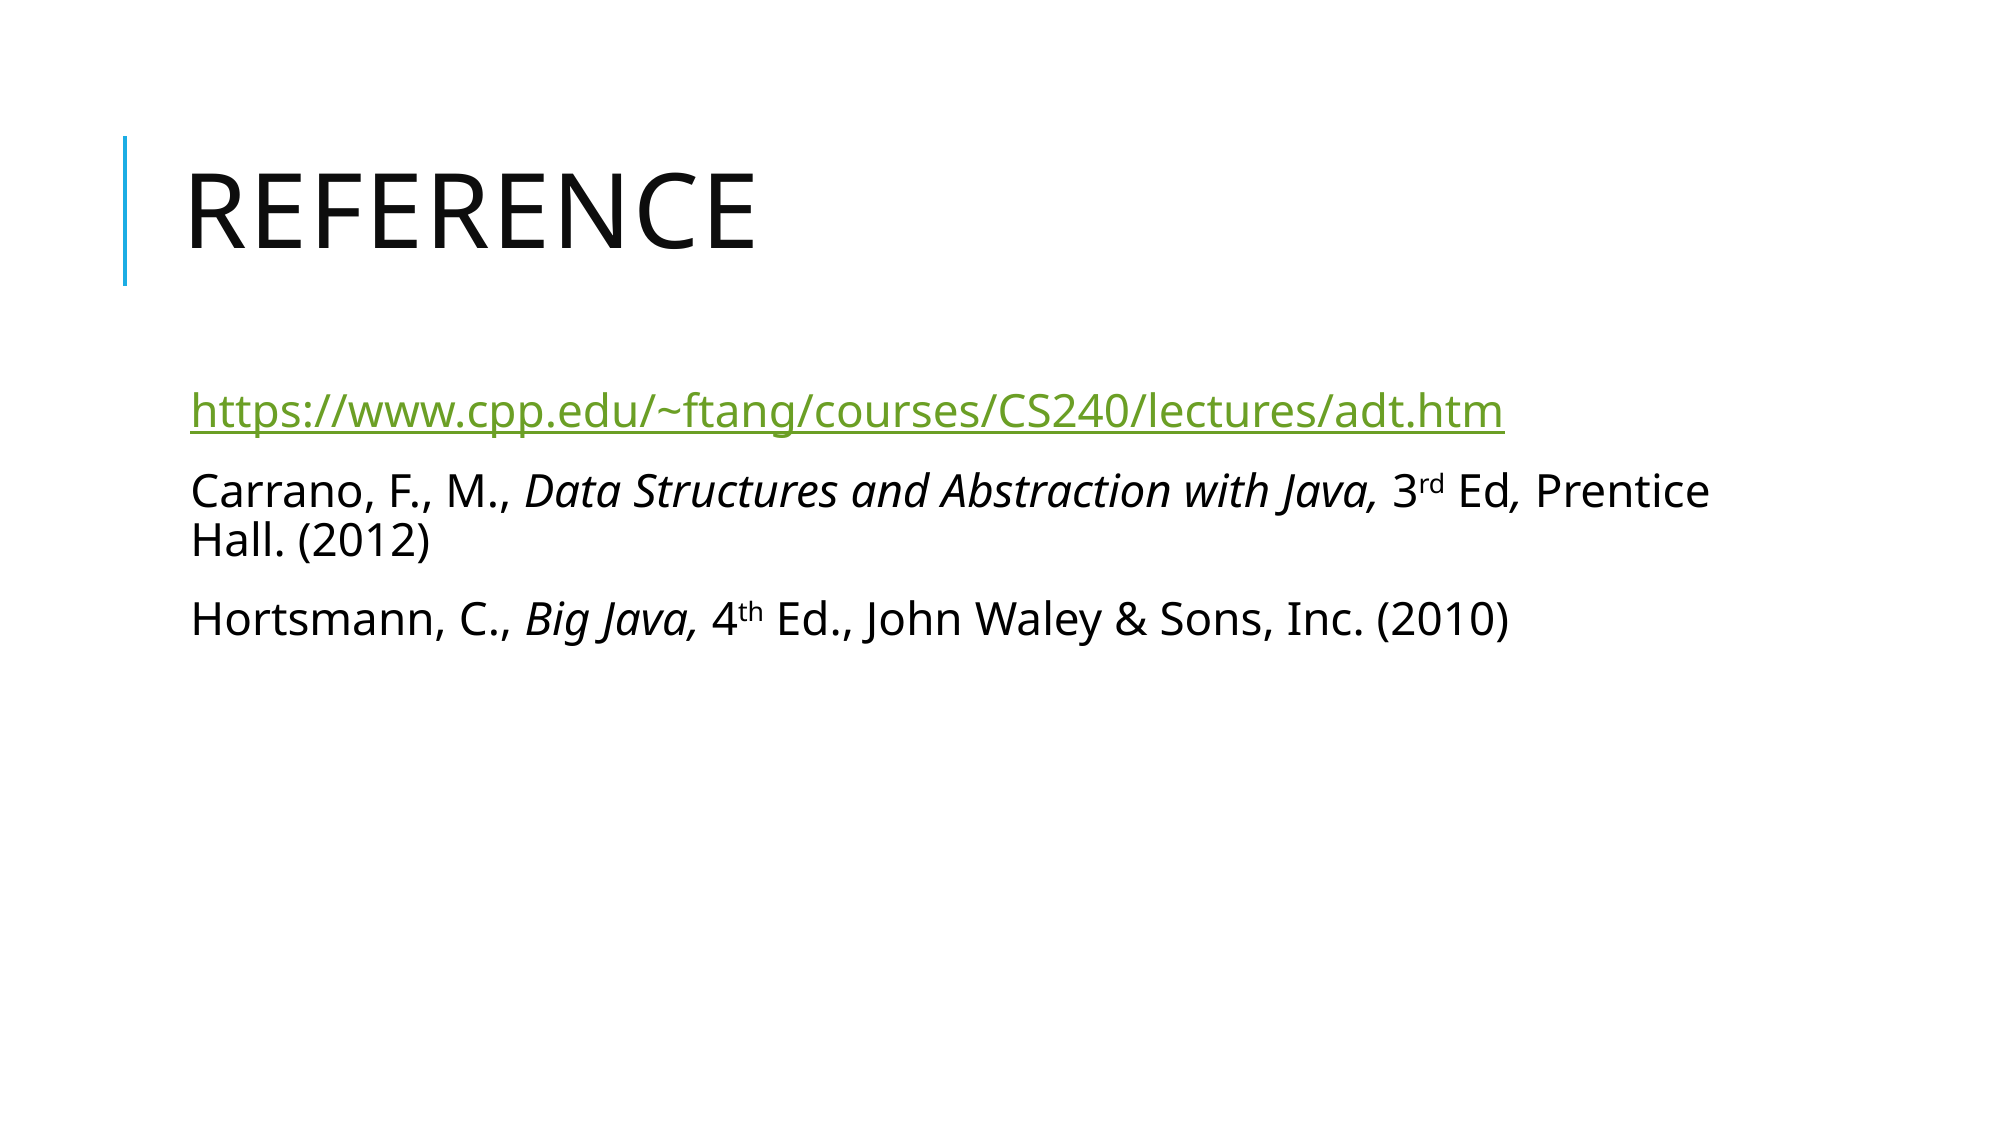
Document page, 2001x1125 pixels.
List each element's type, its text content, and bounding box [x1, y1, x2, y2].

list https://www.cpp.edu/~ftang/courses/CS240/lectures/adt.htm Carrano, F., M., Data Structures and Abstraction with Java, 3rd Ed, Prentice Hall. (2012) Hortsmann, C., Big Java, 4th Ed., John Waley & Sons, Inc. (2010) [168, 375, 1763, 1035]
title Reference [168, 96, 1763, 342]
